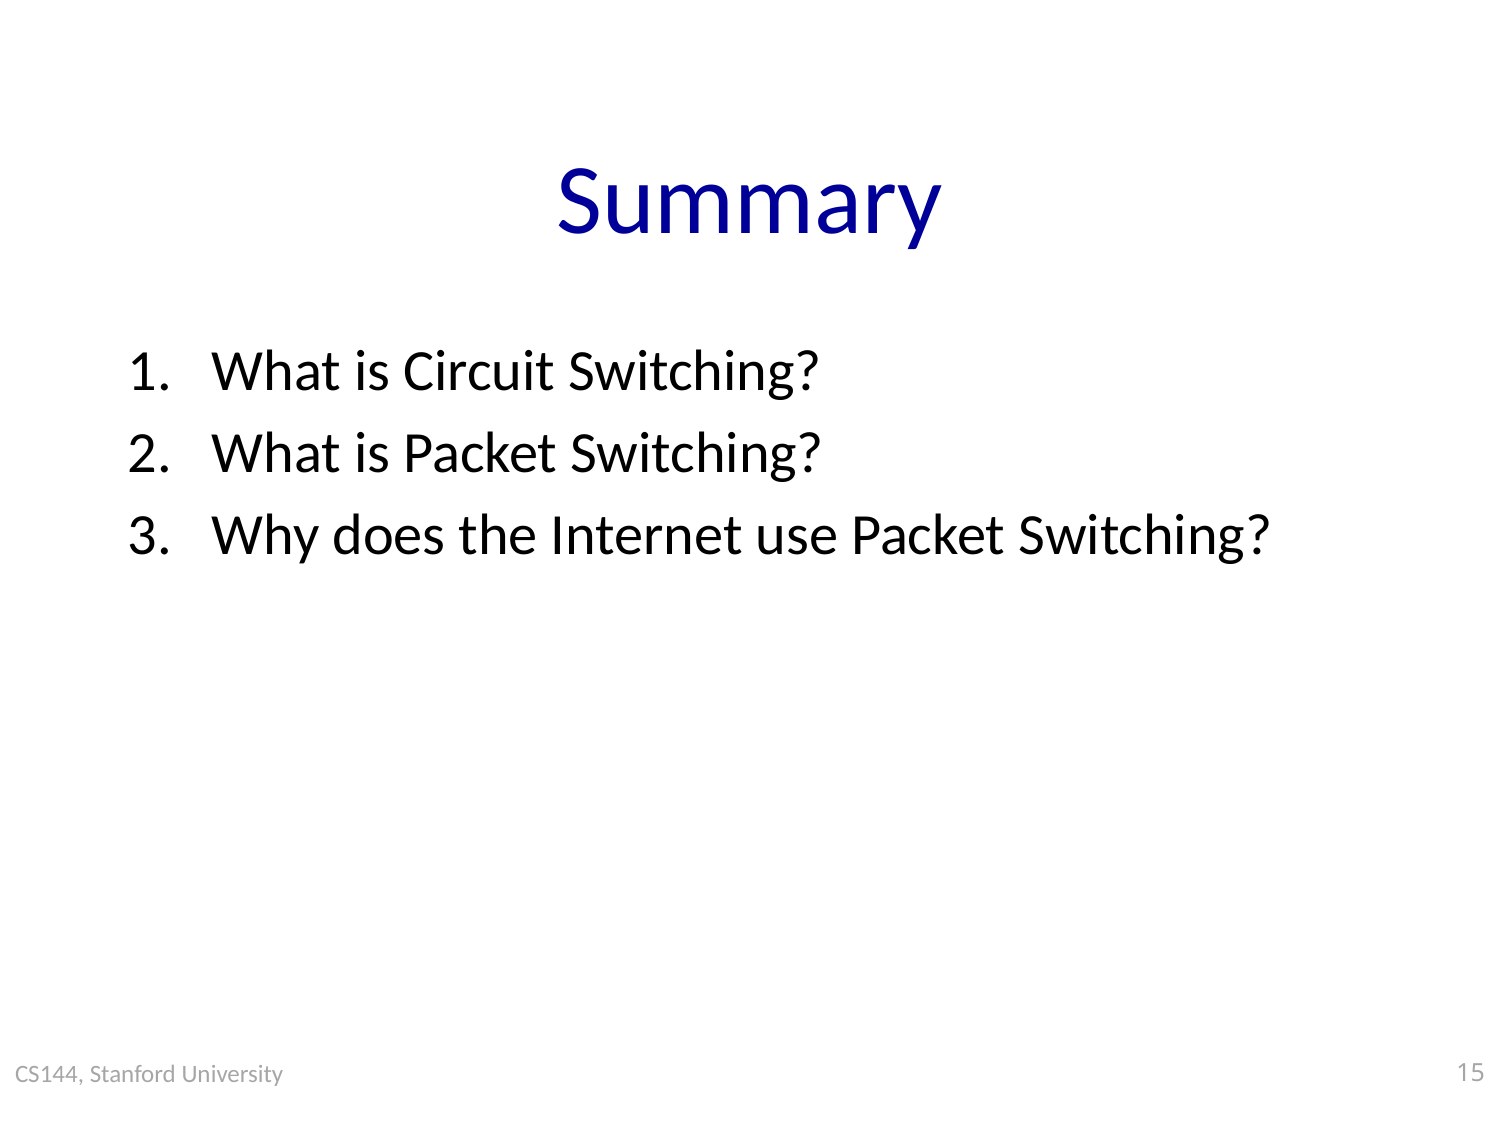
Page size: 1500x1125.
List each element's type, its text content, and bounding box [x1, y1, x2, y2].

slide_number 15 [1187, 1048, 1500, 1124]
title Summary [112, 99, 1388, 288]
list What is Circuit Switching? What is Packet Switching? Why does the Internet use Packet Switching? [112, 324, 1388, 1000]
